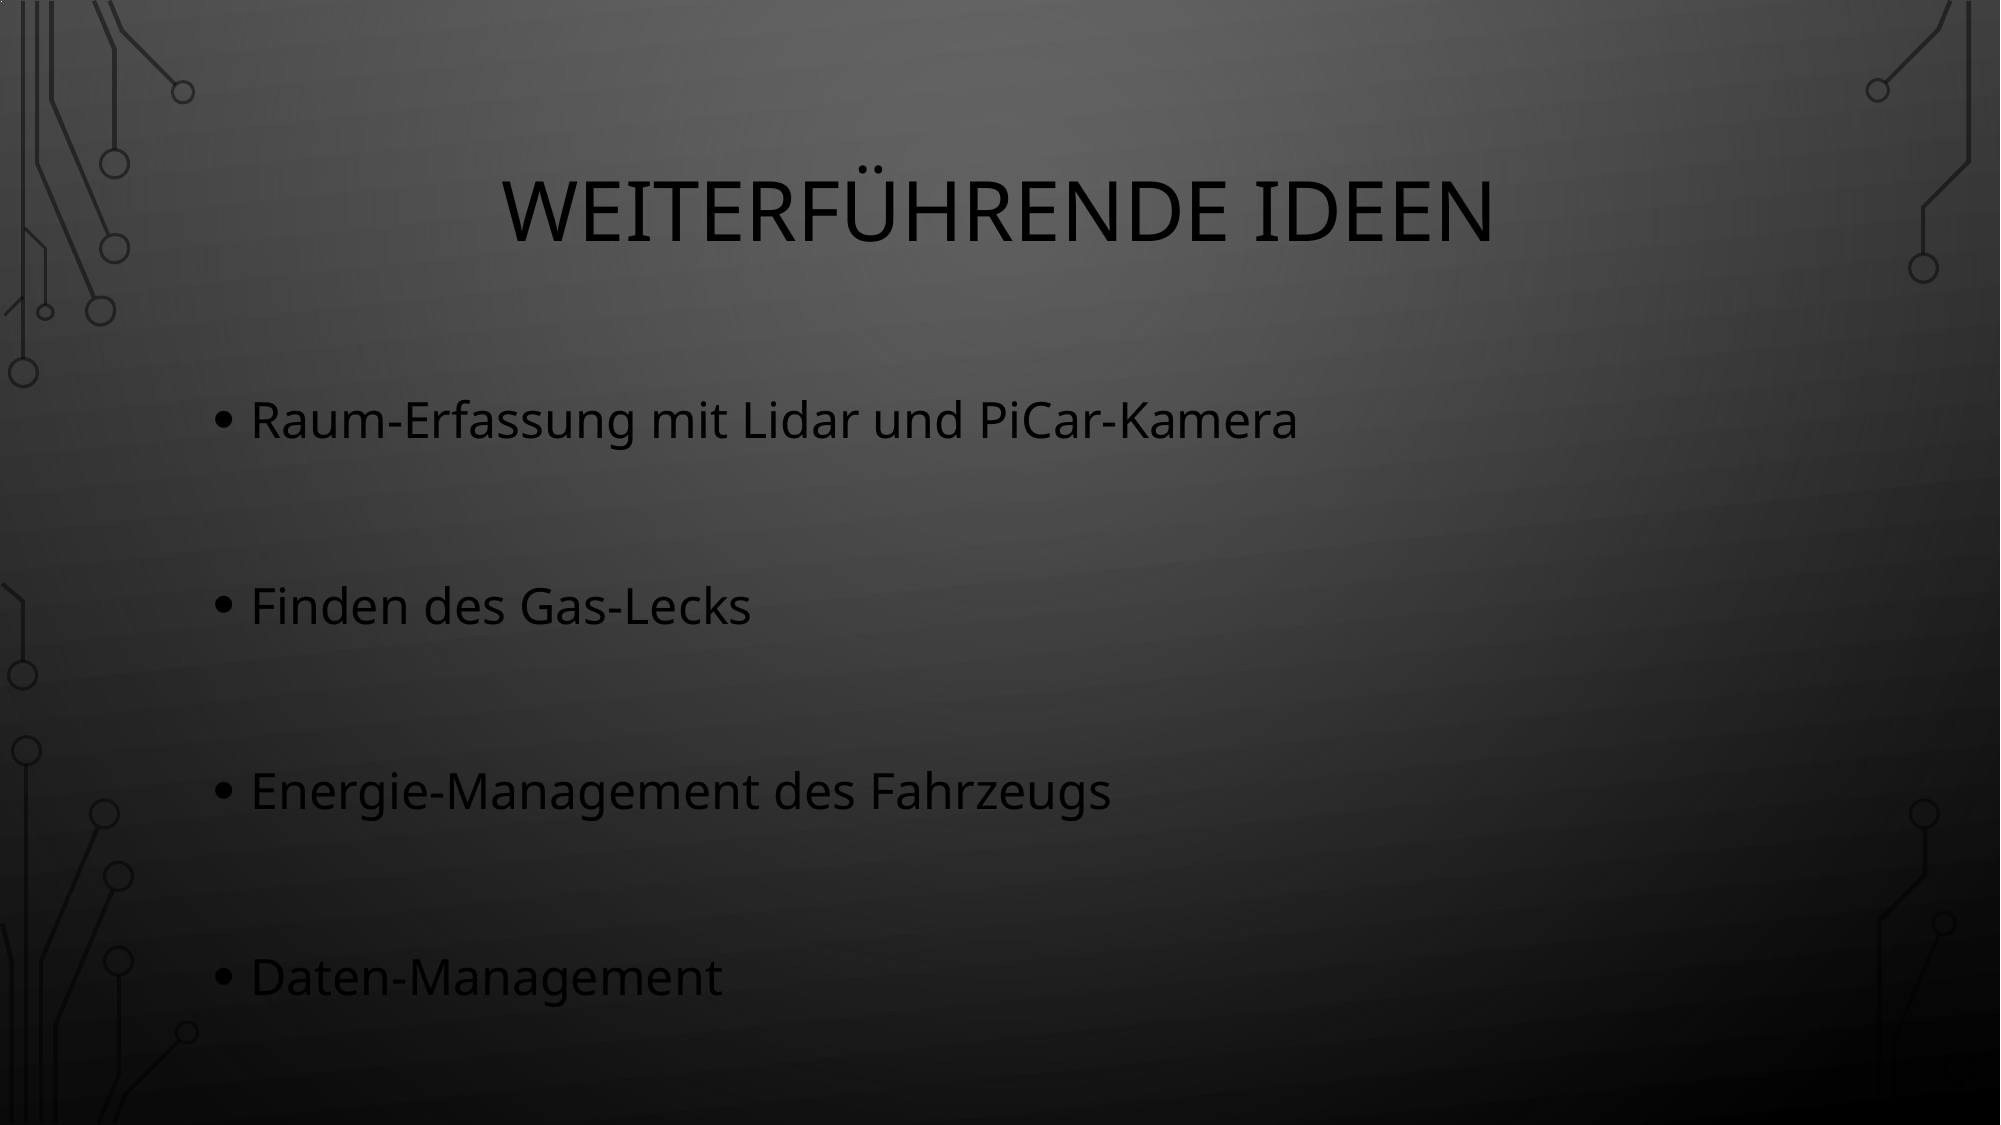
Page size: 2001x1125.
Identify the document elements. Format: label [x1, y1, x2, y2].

picture [201, 0, 2000, 1125]
text_box [0, 0, 201, 1125]
text_box [1863, 0, 1976, 1124]
